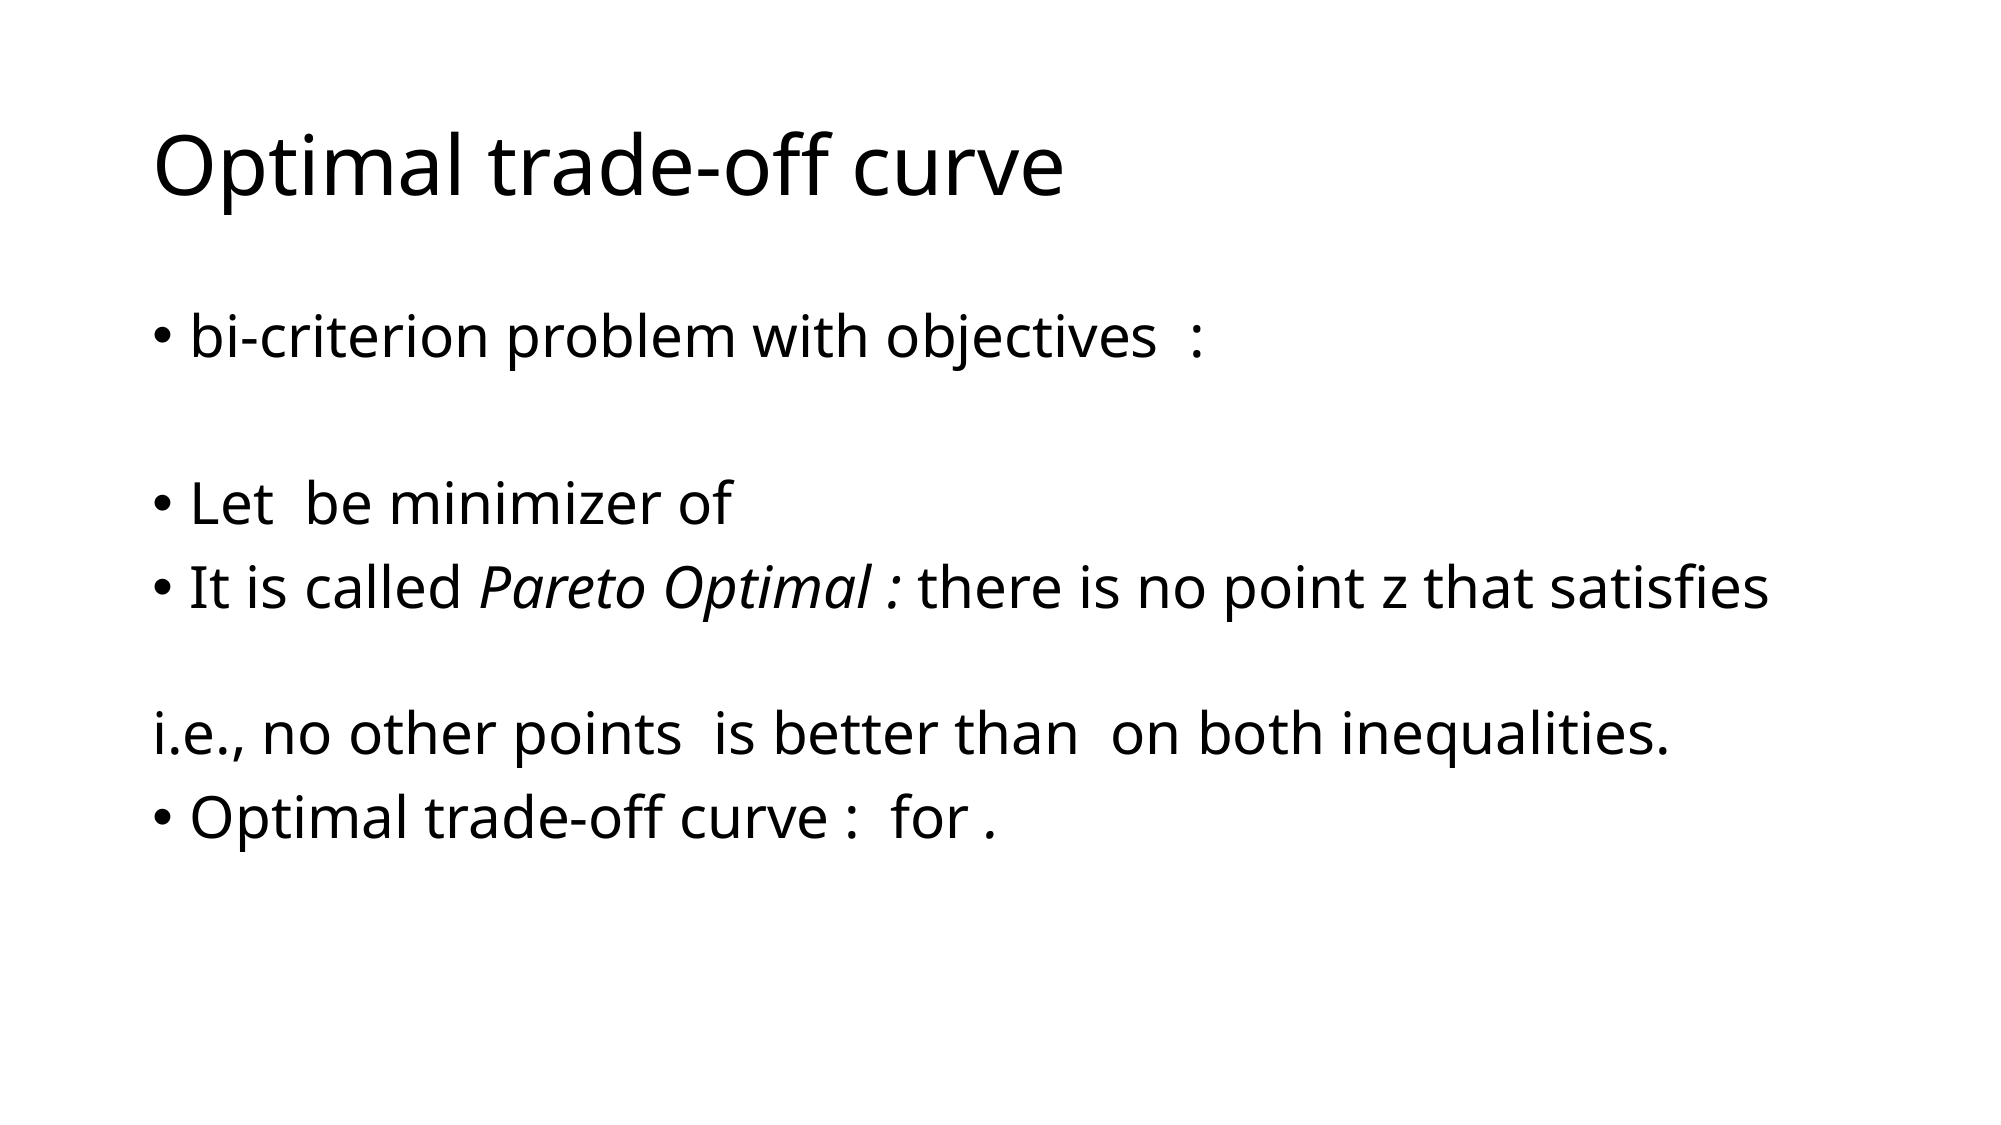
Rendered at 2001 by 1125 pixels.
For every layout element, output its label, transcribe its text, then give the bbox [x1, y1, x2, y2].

title Optimal trade-off curve [137, 59, 1863, 278]
